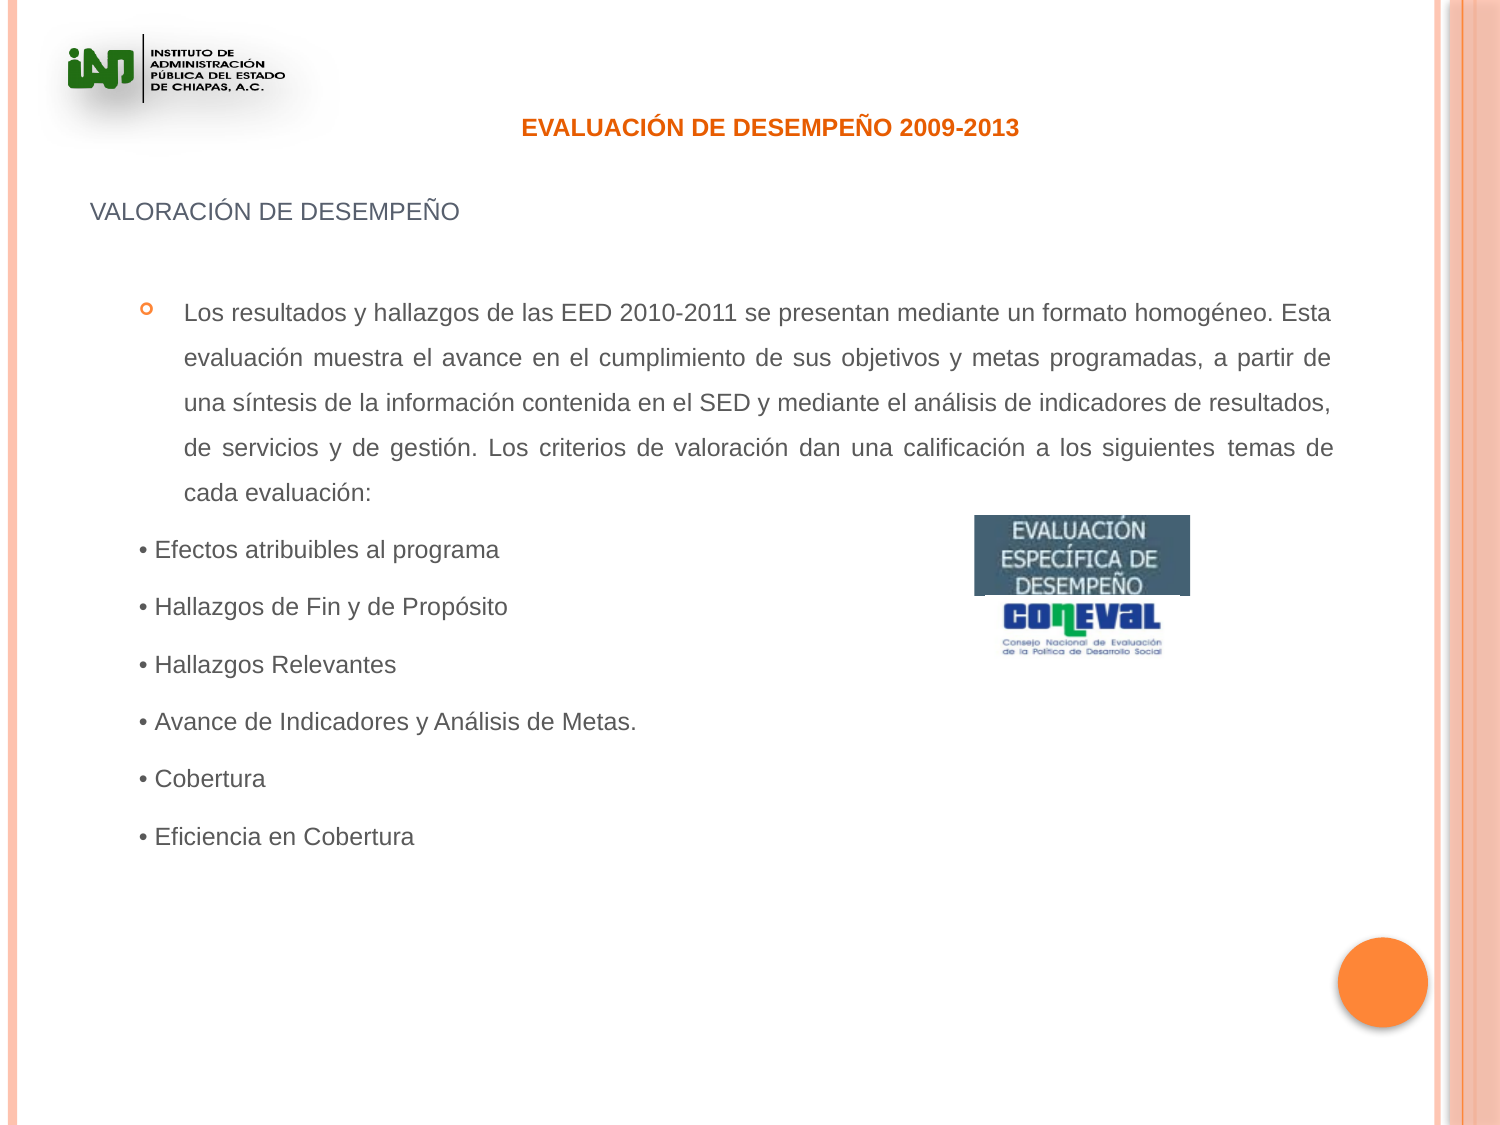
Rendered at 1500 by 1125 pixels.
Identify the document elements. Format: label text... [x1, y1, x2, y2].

text_box EVALUACIÓN DE DESEMPEÑO 2009-2013 [242, 6, 1300, 149]
title Valoración de Desempeño [75, 142, 1300, 233]
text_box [973, 514, 1191, 669]
list Los resultados y hallazgos de las EED 2010‐2011 se presentan mediante un formato homogéneo. Esta evaluación muestra el avance en el cumplimiento de sus objetivos y metas programadas, a partir de una síntesis de la información contenida en el SED y mediante el análisis de indicadores de resultados, de servicios y de gestión. Los criterios de valoración dan una calificación a los siguientes temas de cada evaluación: • Efectos atribuibles al programa • Hallazgos de Fin y de Propósito • Hallazgos Relevantes • Avance de Indicadores y Análisis de Metas. • Cobertura • Eficiencia en Cobertura [123, 274, 1349, 1074]
picture [67, 34, 286, 103]
